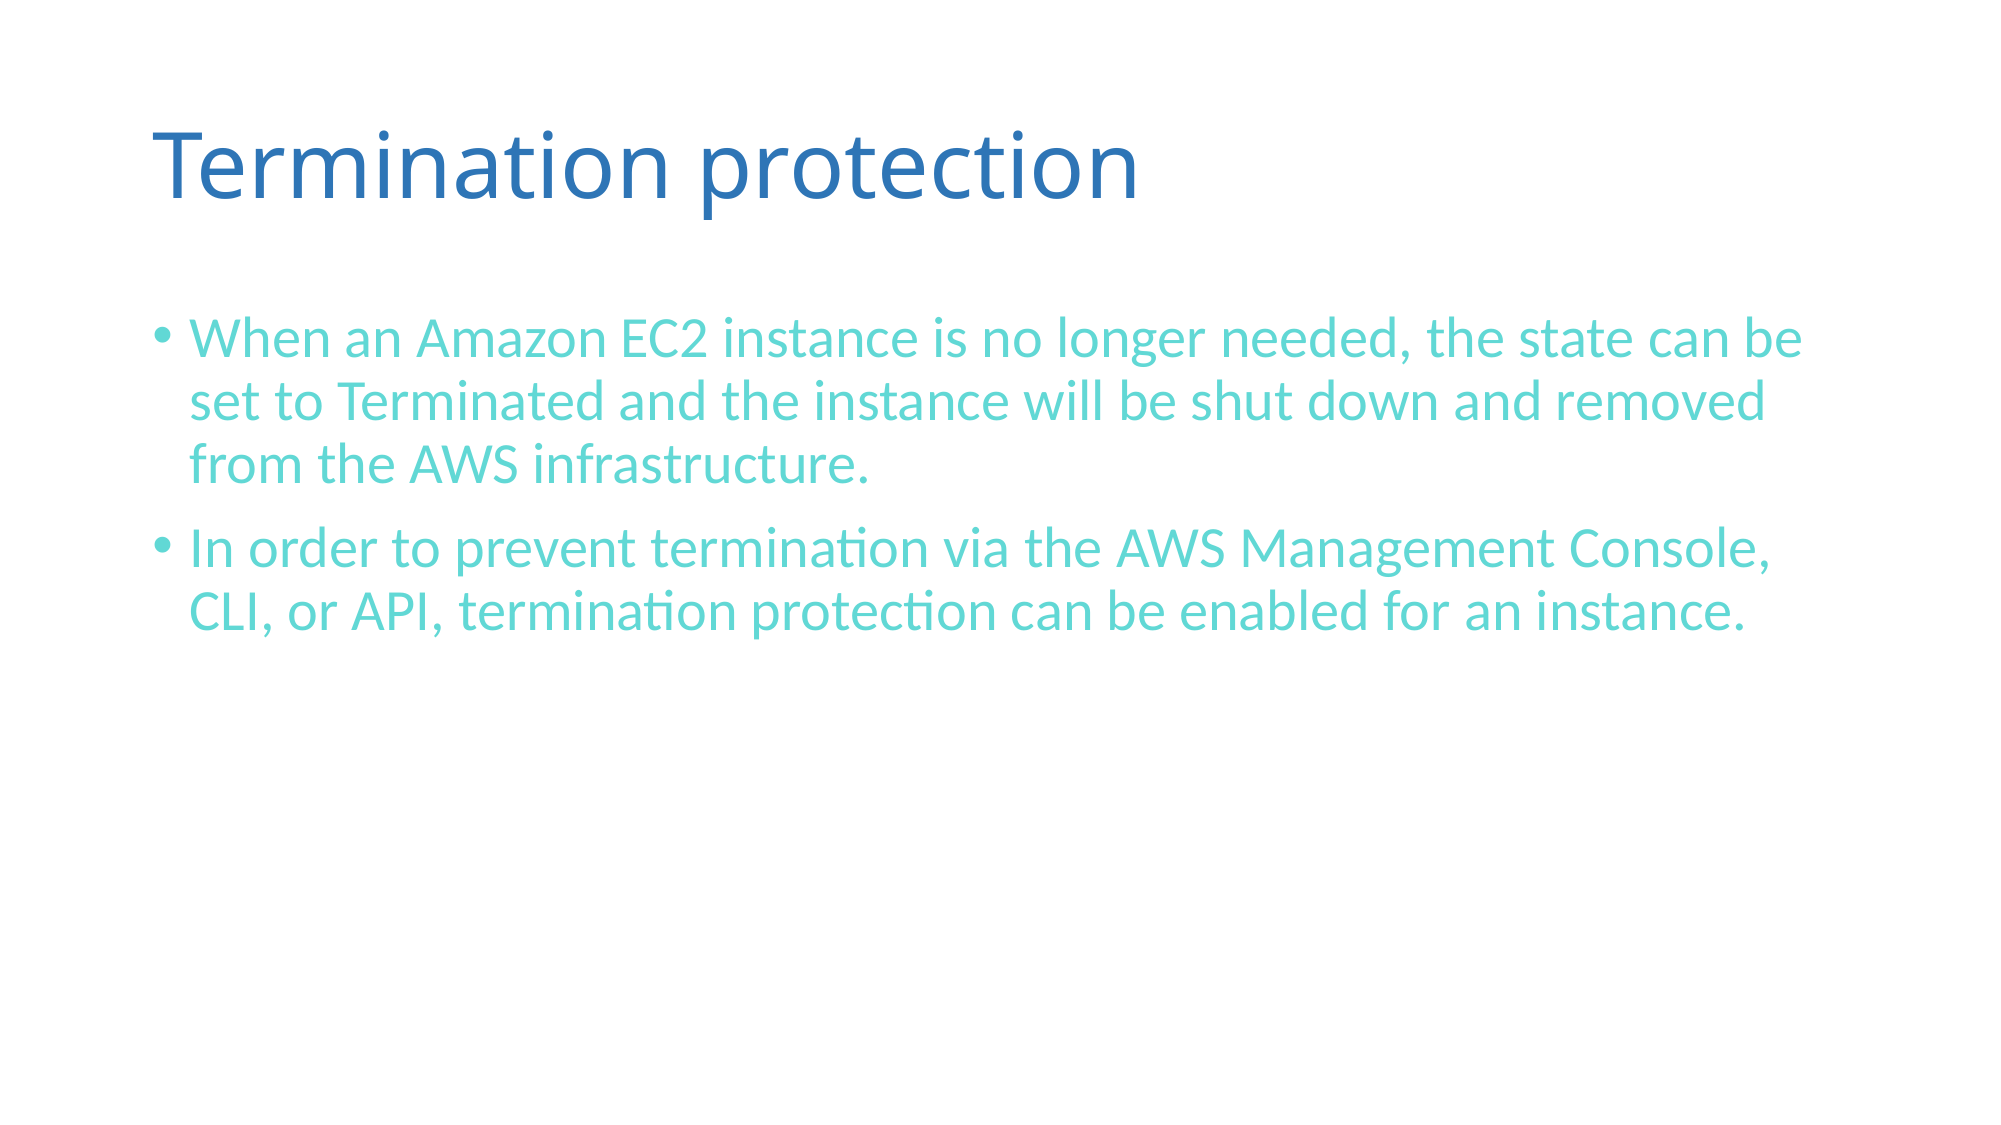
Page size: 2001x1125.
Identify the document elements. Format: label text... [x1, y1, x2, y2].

title Termination protection [137, 59, 1863, 278]
list When an Amazon EC2 instance is no longer needed, the state can be set to Terminated and the instance will be shut down and removed from the AWS infrastructure. In order to prevent termination via the AWS Management Console, CLI, or API, termination protection can be enabled for an instance. [137, 299, 1863, 1014]
